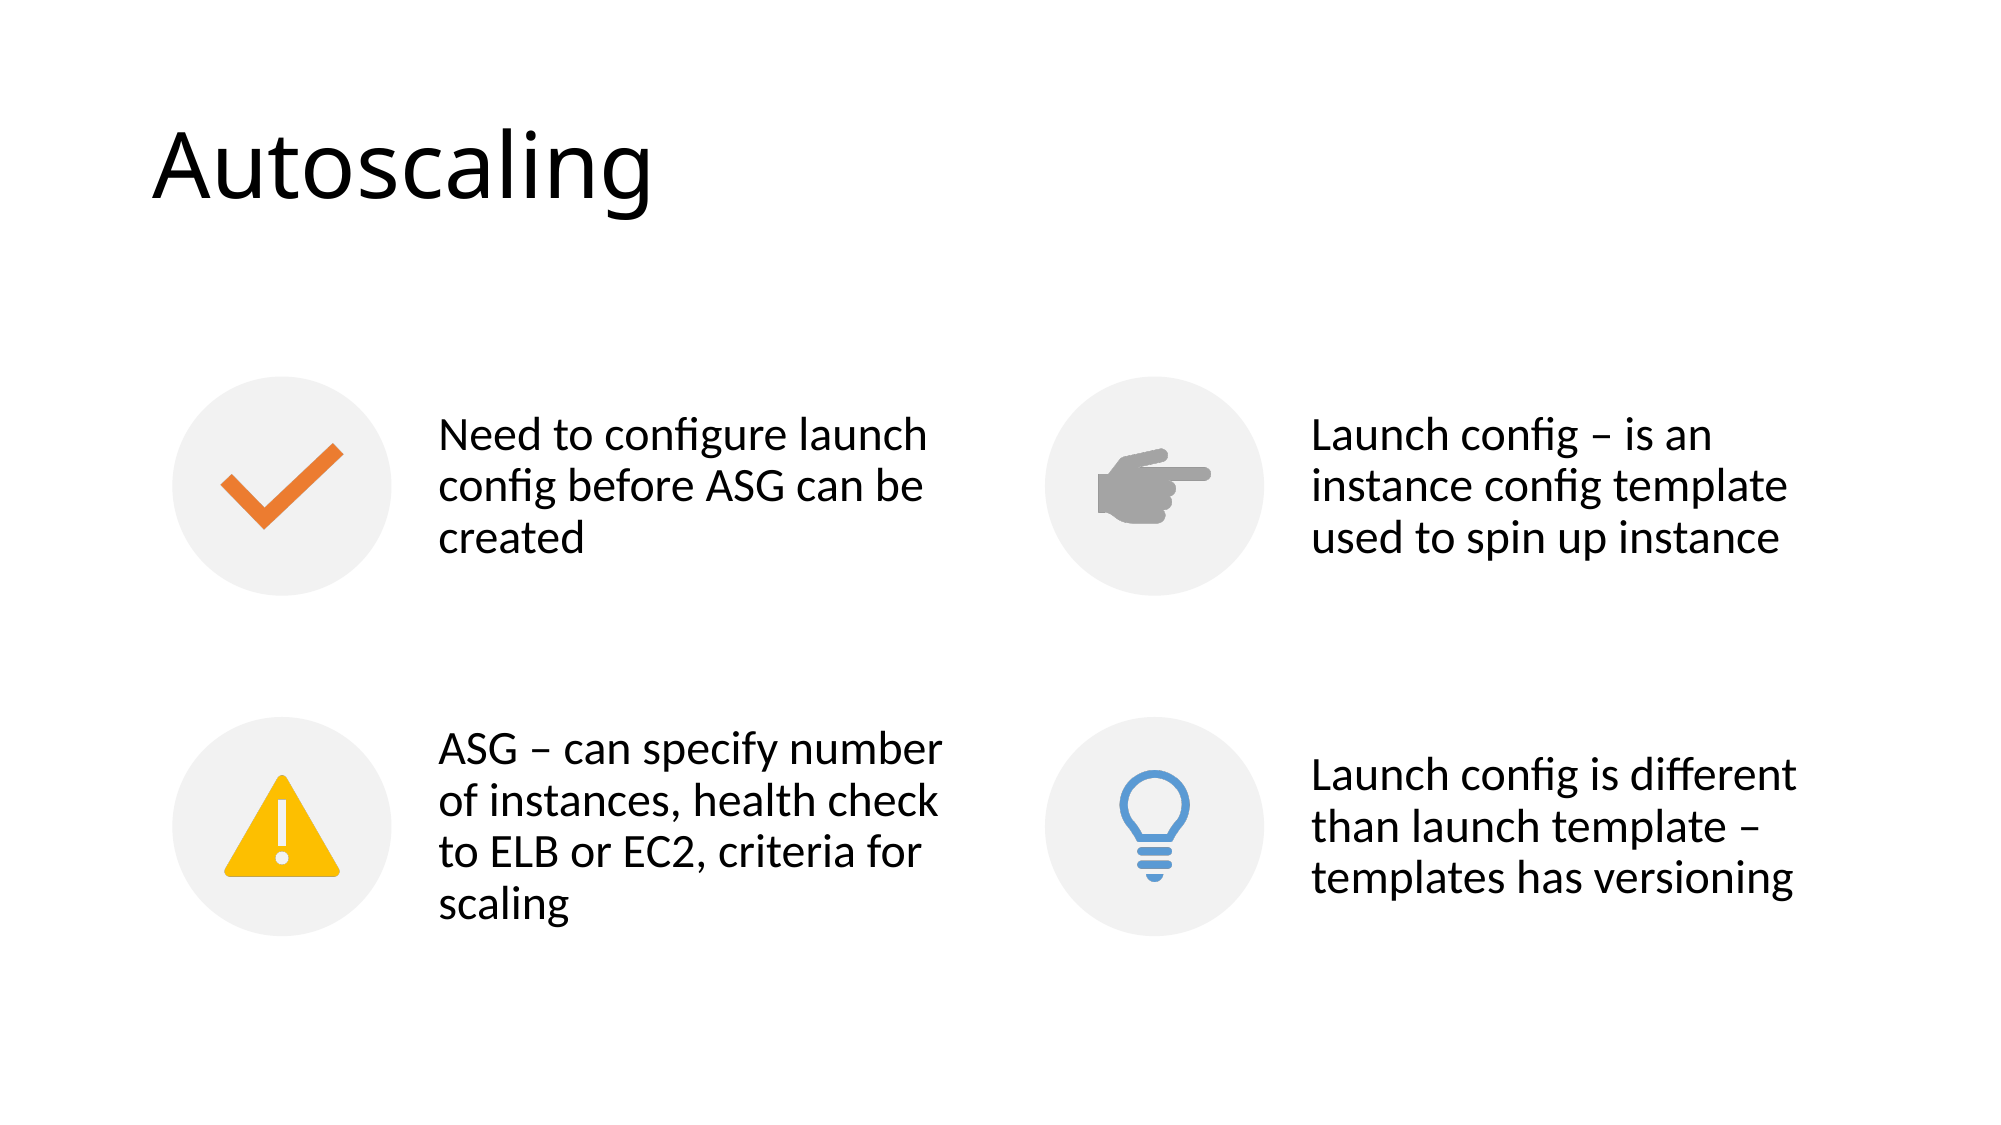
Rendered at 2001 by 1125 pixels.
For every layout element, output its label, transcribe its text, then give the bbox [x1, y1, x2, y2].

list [137, 299, 1863, 1014]
title Autoscaling [137, 59, 1863, 278]
